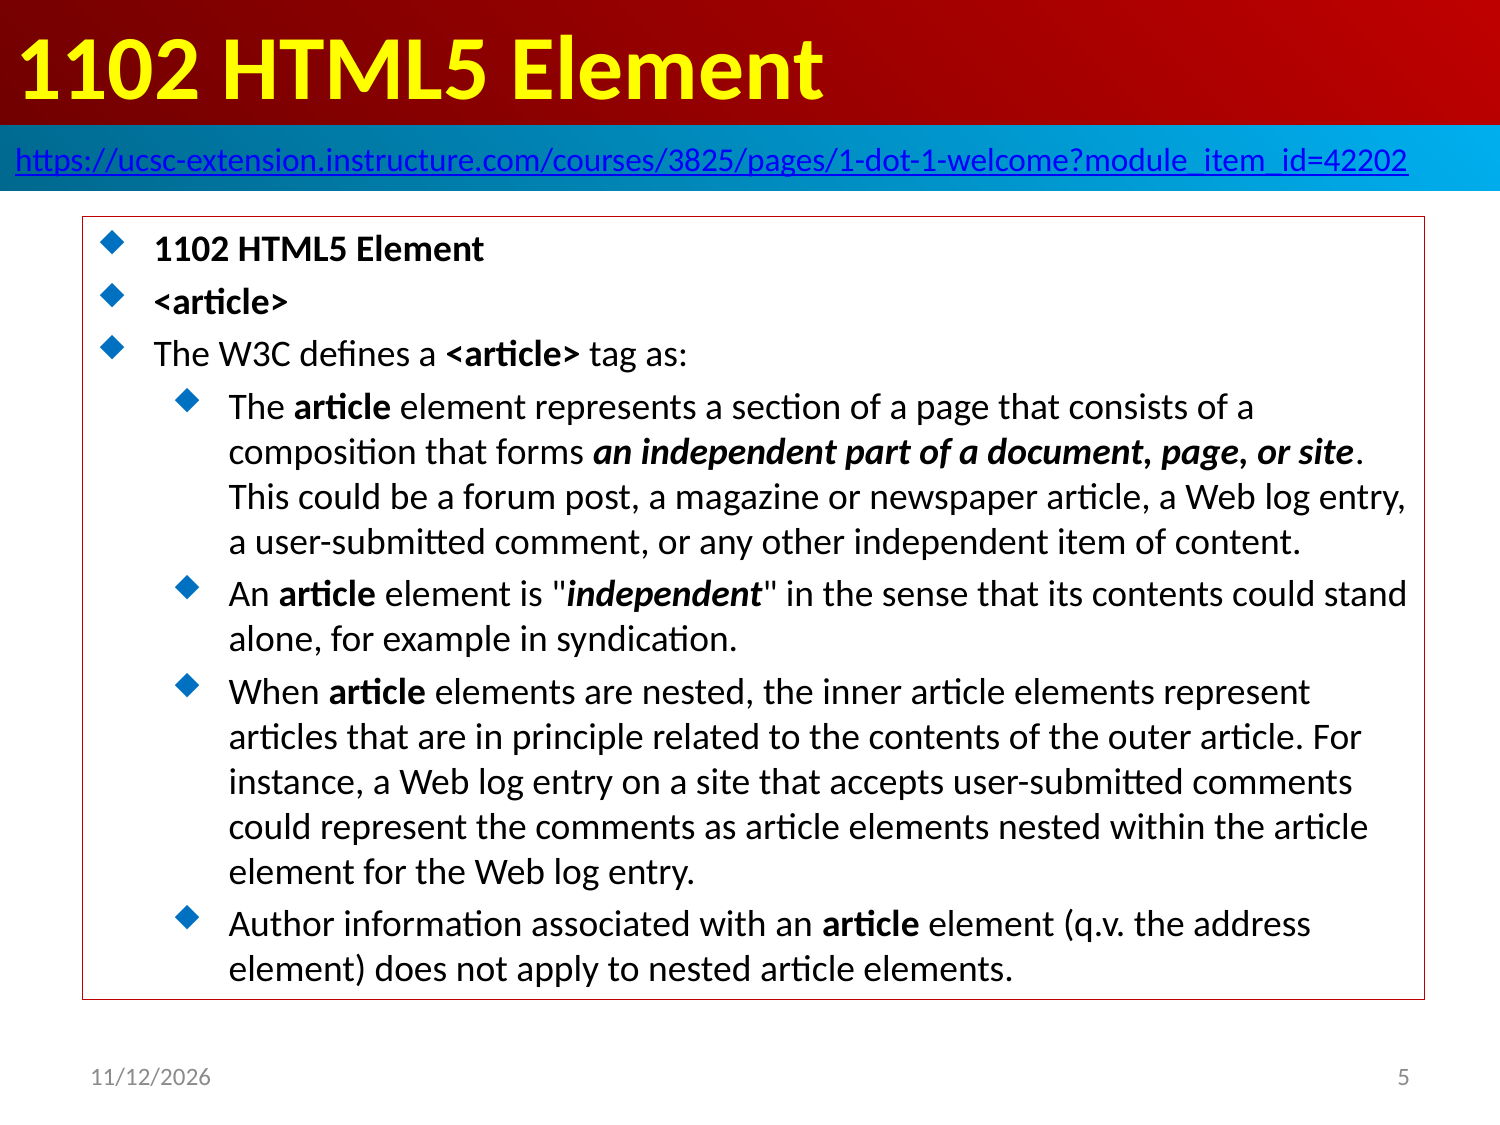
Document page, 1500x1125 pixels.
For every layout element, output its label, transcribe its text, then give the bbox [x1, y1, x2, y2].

text_box https://ucsc-extension.instructure.com/courses/3825/pages/1-dot-1-welcome?module_item_id=42202 [0, 125, 1500, 191]
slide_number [75, 1042, 425, 1109]
subtitle 1102 HTML5 Element <article> The W3C defines a <article> tag as: The article element represents a section of a page that consists of a composition that forms an independent part of a document, page, or site. This could be a forum post, a magazine or newspaper article, a Web log entry, a user-submitted comment, or any other independent item of content. An article element is "independent" in the sense that its contents could stand alone, for example in syndication. When article elements are nested, the inner article elements represent articles that are in principle related to the contents of the outer article. For instance, a Web log entry on a site that accepts user-submitted comments could represent the comments as article elements nested within the article element for the Web log entry. Author information associated with an article element (q.v. the address element) does not apply to nested article elements. [82, 216, 1425, 1000]
text_box [119, 52, 183, 109]
title 1102 HTML5 Element [0, 0, 1500, 125]
slide_number 5 [1074, 1042, 1425, 1109]
